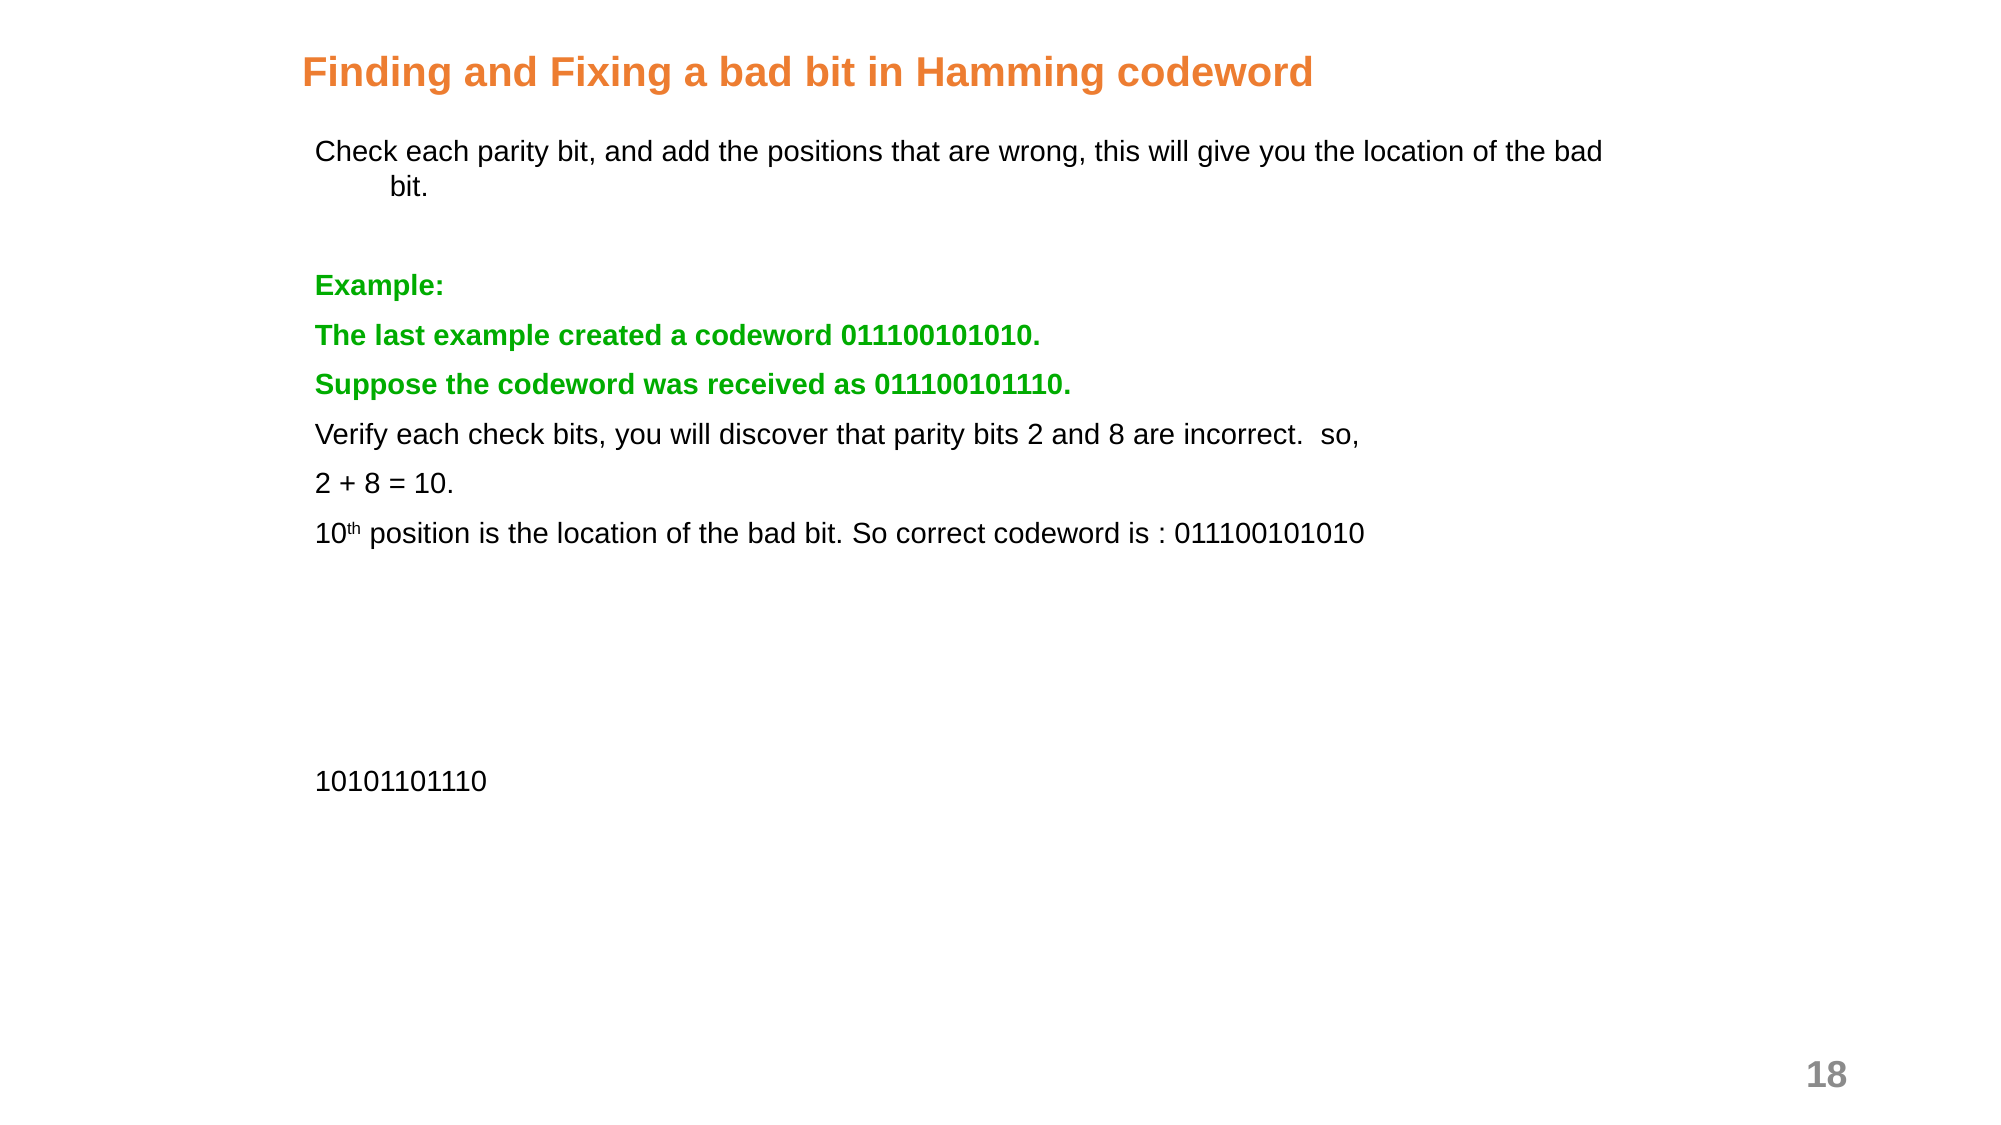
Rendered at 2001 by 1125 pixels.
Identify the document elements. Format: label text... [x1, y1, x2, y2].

text_box Finding and Fixing a bad bit in Hamming codeword [287, 37, 1650, 103]
text_box Check each parity bit, and add the positions that are wrong, this will give you the location of the bad bit. Example: The last example created a codeword 011100101010. Suppose the codeword was received as 011100101110. Verify each check bits, you will discover that parity bits 2 and 8 are incorrect. so, 2 + 8 = 10. 10th position is the location of the bad bit. So correct codeword is : 011100101010 10101101110 [299, 124, 1663, 805]
slide_number 18 [1412, 1042, 1863, 1103]
